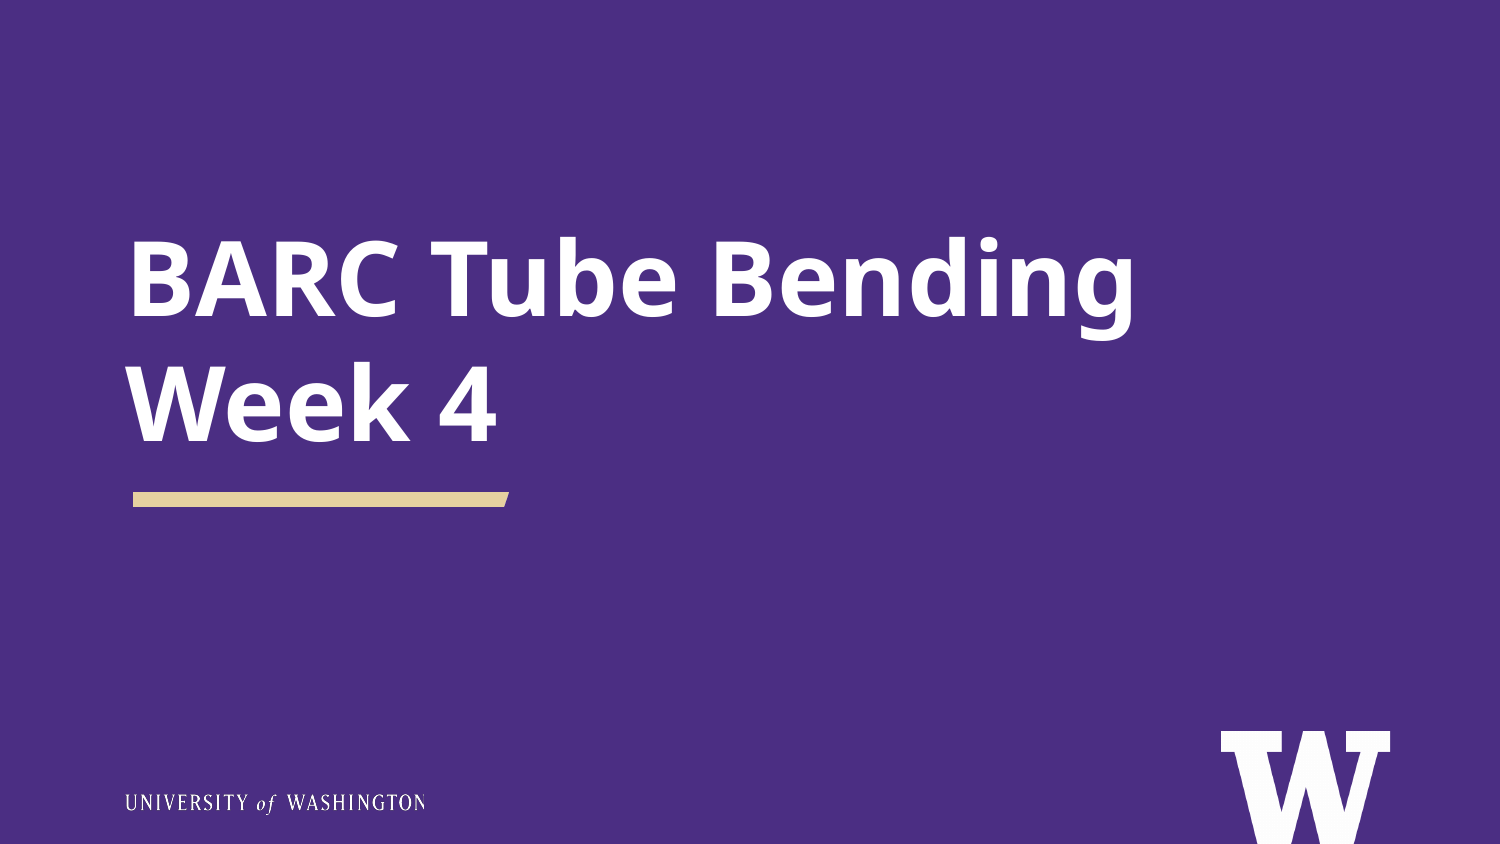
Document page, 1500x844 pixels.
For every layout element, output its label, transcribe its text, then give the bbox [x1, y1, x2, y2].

picture [1221, 731, 1391, 844]
picture [111, 781, 424, 815]
picture [133, 492, 509, 507]
title BARC Tube Bending Week 4 [110, 145, 1254, 471]
